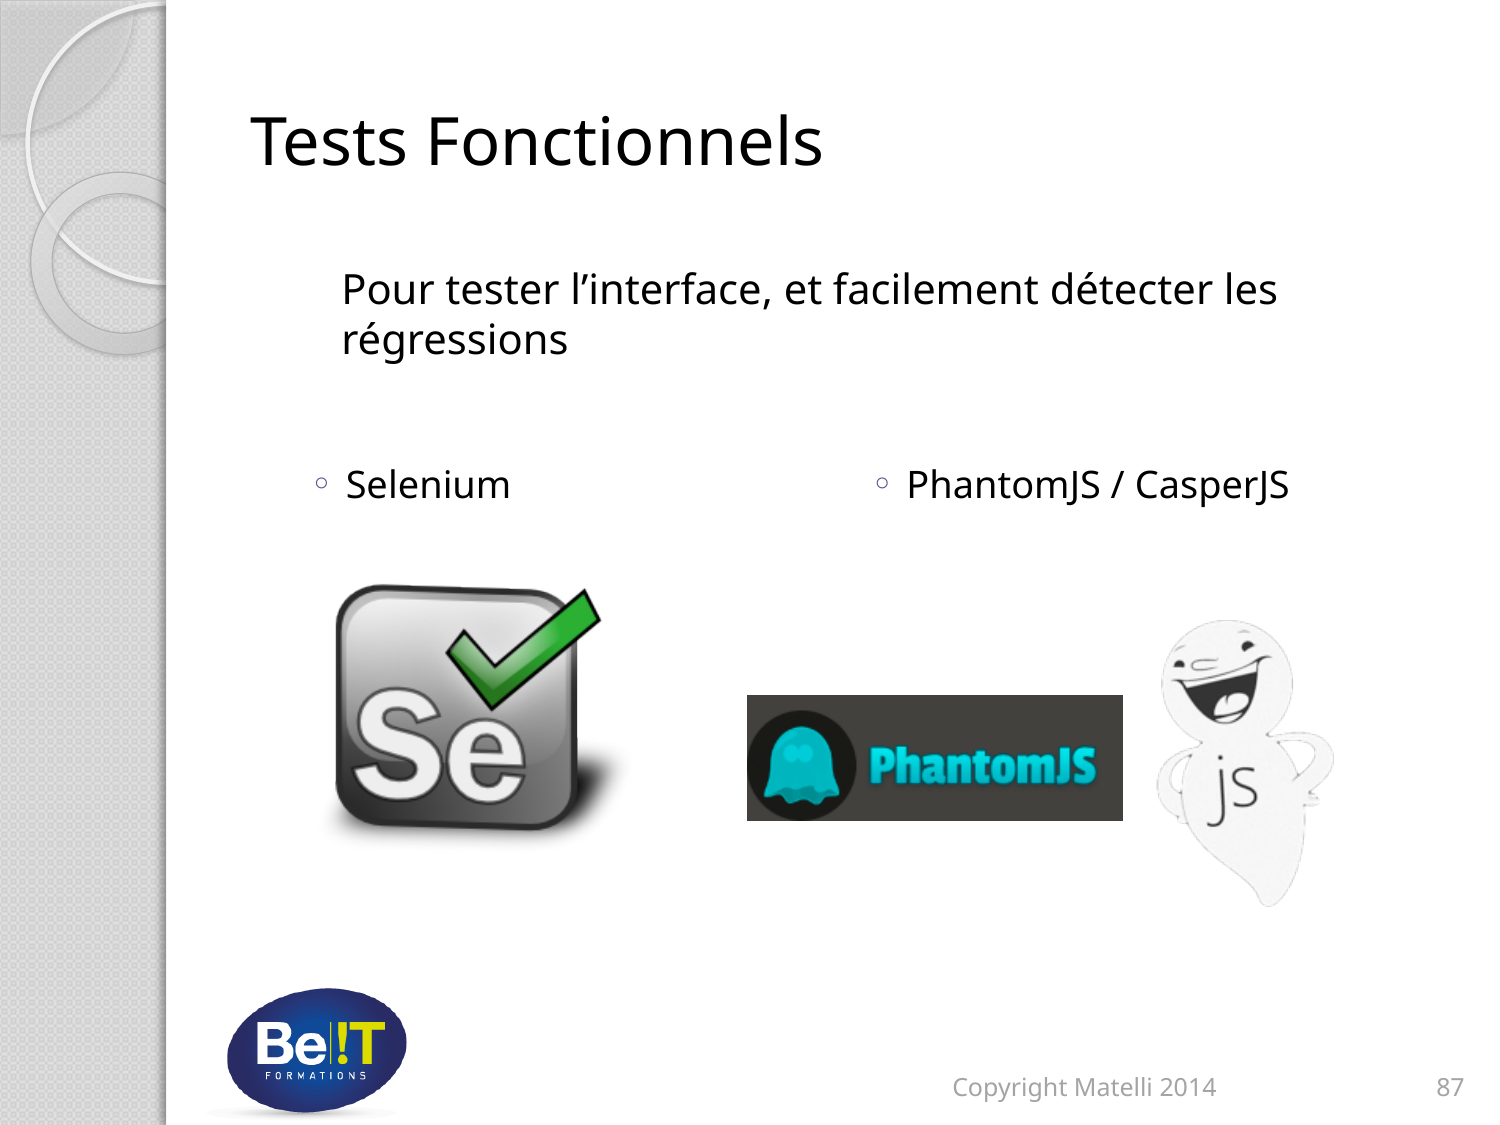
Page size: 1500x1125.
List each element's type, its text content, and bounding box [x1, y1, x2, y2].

footer Copyright Matelli 2014 [937, 1034, 1413, 1113]
picture [317, 570, 631, 854]
picture [171, 977, 442, 1125]
text_box Pour tester l’interface, et facilement détecter les régressions [260, 255, 1491, 420]
slide_number 87 [1413, 1034, 1488, 1113]
picture [1151, 615, 1340, 914]
list Selenium PhantomJS / CasperJS [235, 397, 1387, 587]
title Tests Fonctionnels [235, 45, 1466, 233]
picture [747, 695, 1123, 821]
